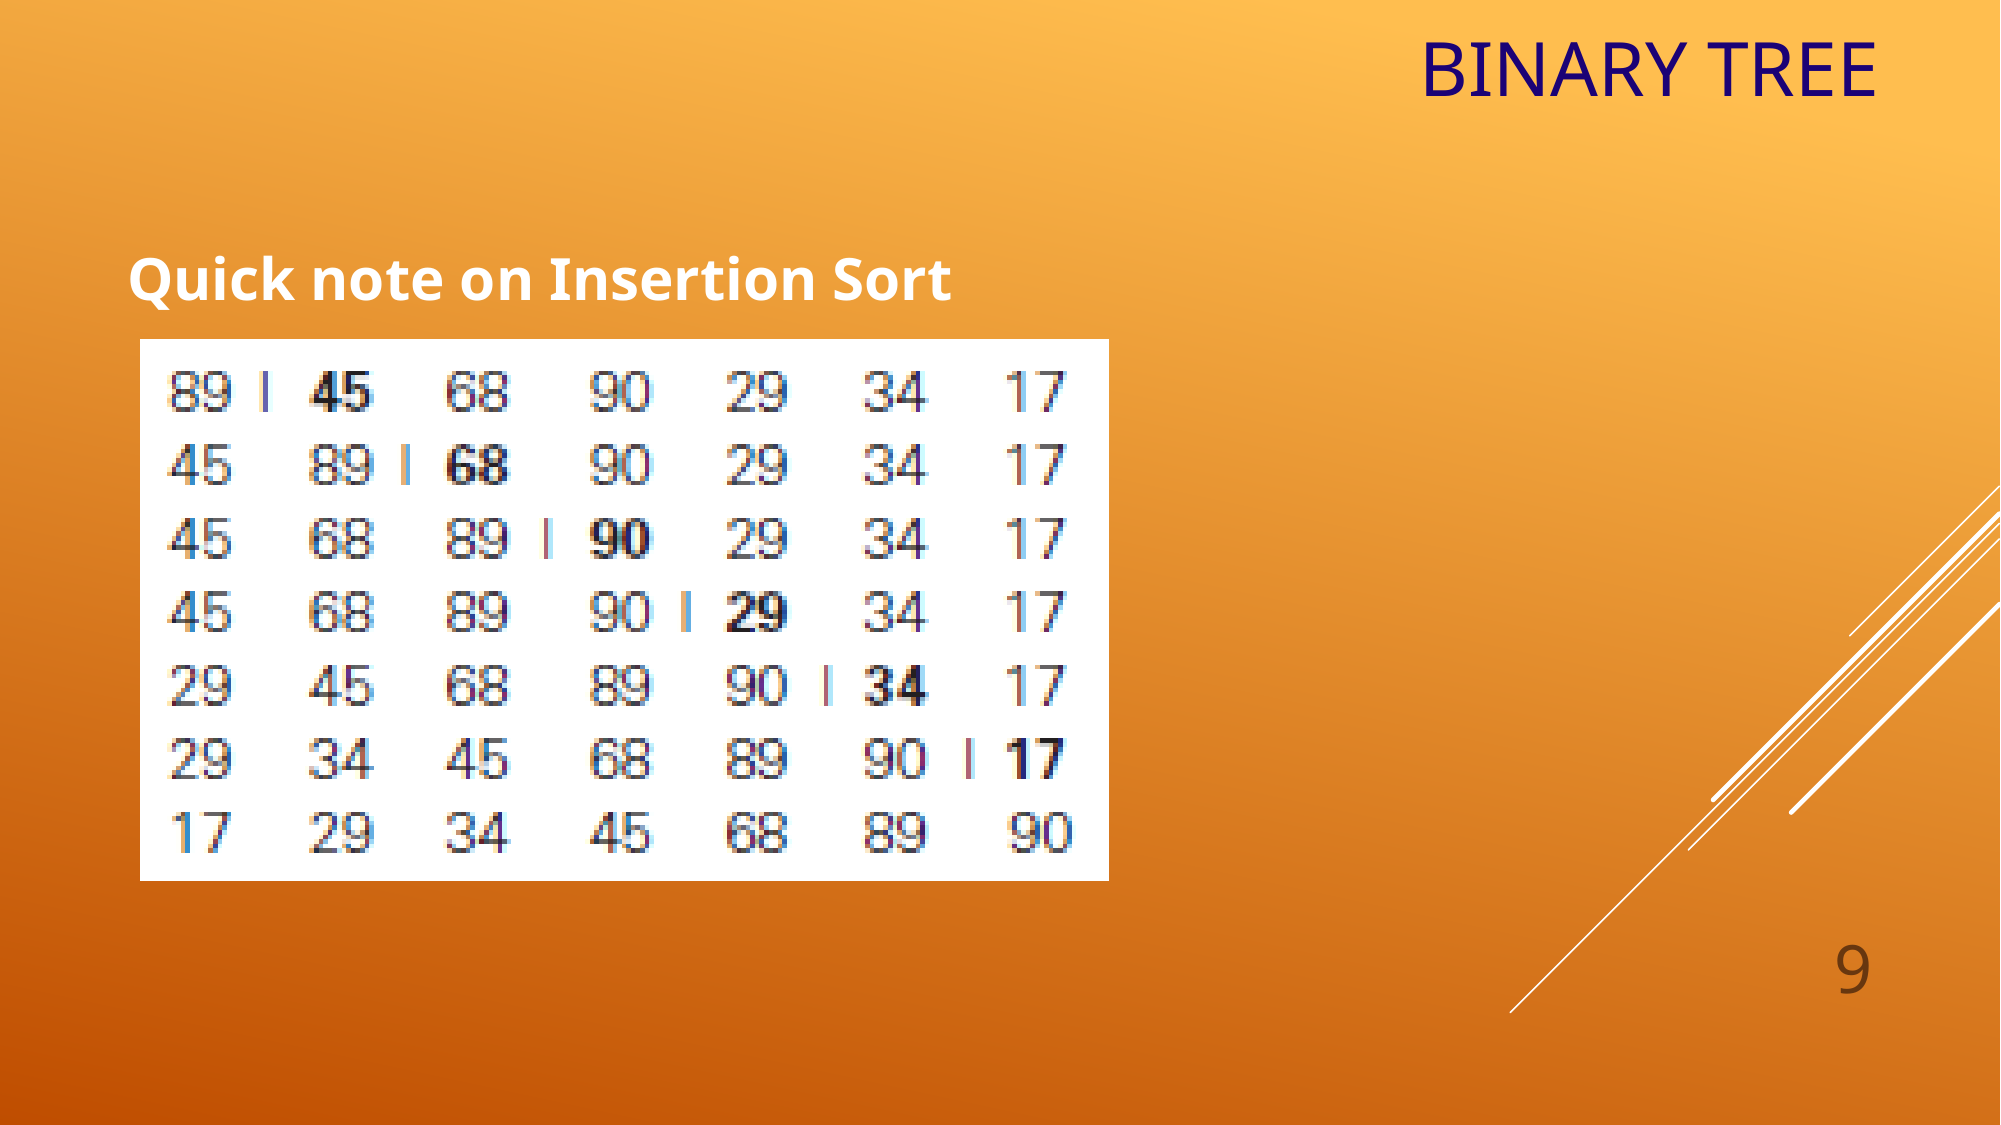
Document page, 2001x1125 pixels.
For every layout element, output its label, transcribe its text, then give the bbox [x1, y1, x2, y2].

list Quick note on Insertion Sort [112, 179, 1934, 1048]
title BINARY TREE [112, 0, 1895, 133]
picture [140, 339, 1109, 881]
slide_number 9 [1700, 915, 1888, 1025]
